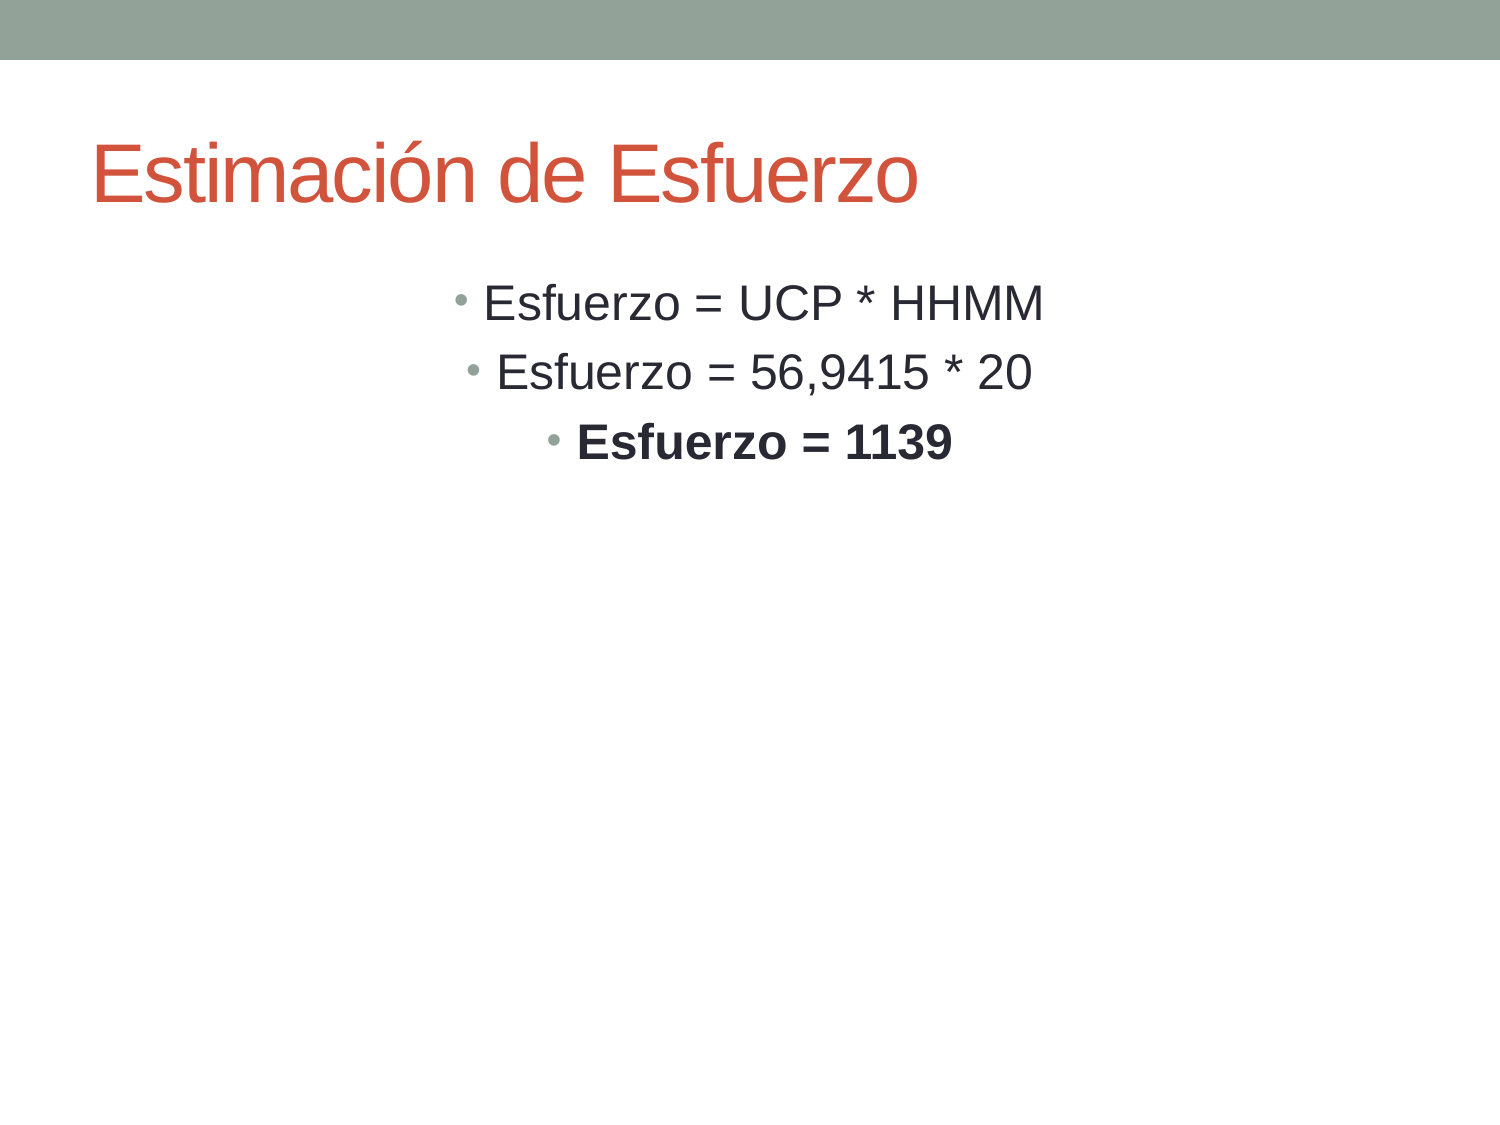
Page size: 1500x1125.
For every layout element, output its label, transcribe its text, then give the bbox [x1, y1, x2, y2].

title Estimación de Esfuerzo [75, 87, 1425, 250]
list Esfuerzo = UCP * HHMM Esfuerzo = 56,9415 * 20 Esfuerzo = 1139 [75, 262, 1425, 539]
